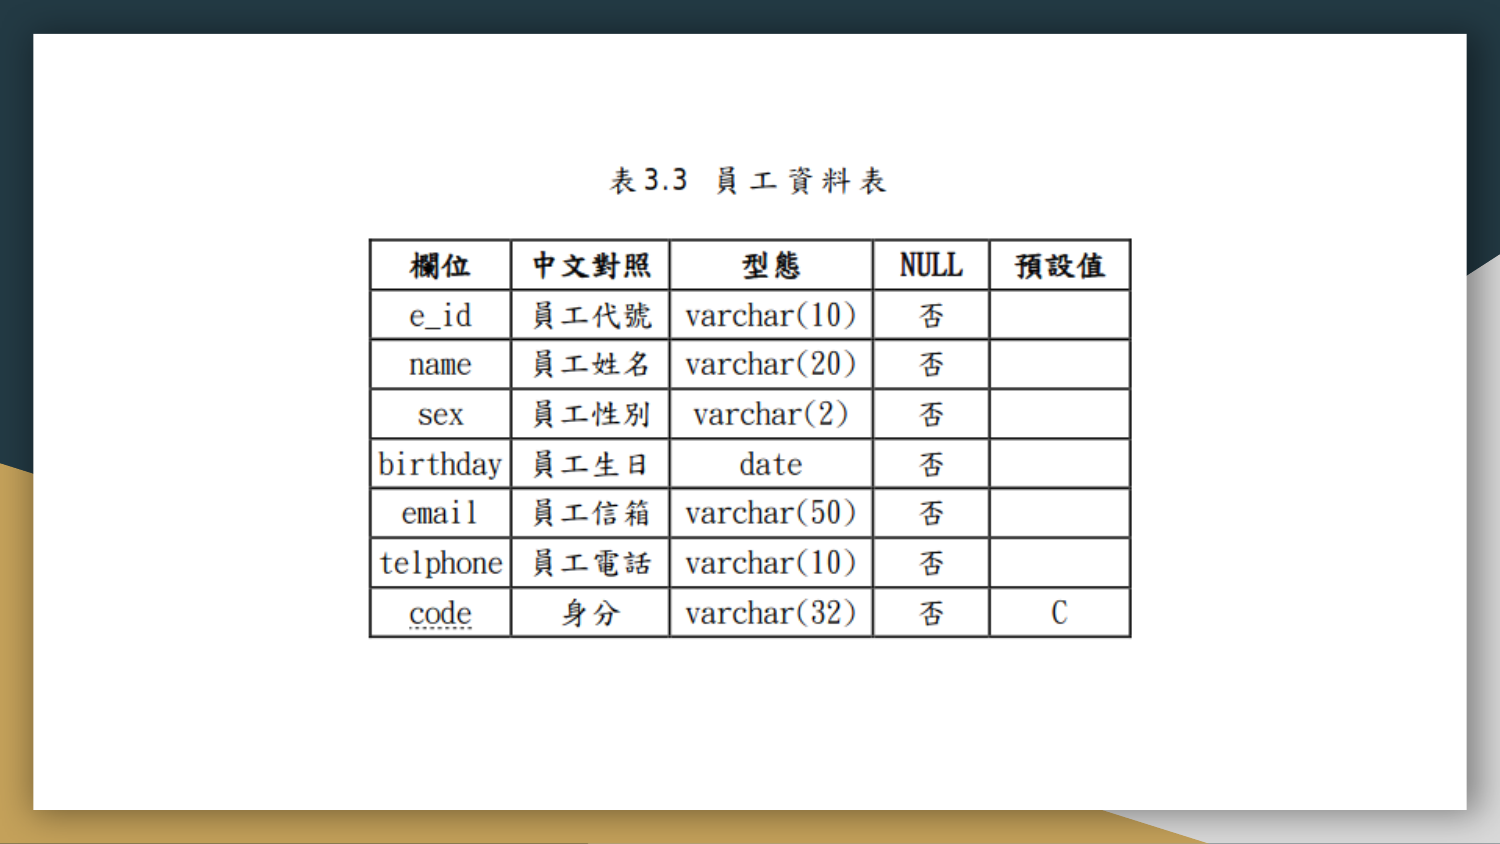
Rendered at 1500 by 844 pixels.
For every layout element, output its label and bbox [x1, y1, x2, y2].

picture [307, 151, 1207, 693]
